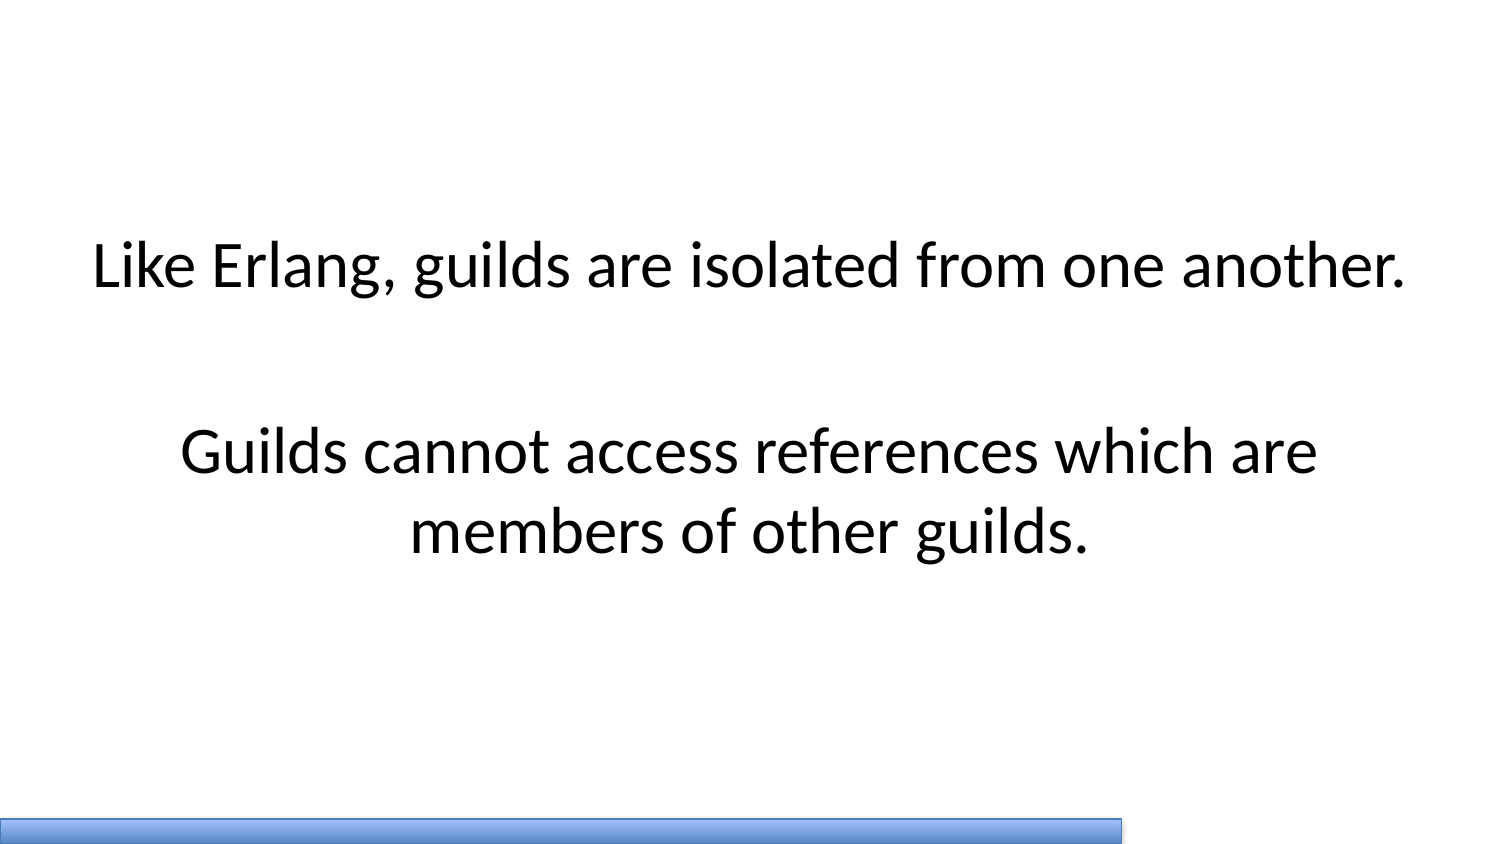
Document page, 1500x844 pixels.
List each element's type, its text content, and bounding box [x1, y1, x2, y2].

text_box [0, 818, 1122, 844]
list Like Erlang, guilds are isolated from one another. Guilds cannot access references which are members of other guilds. [75, 33, 1425, 754]
